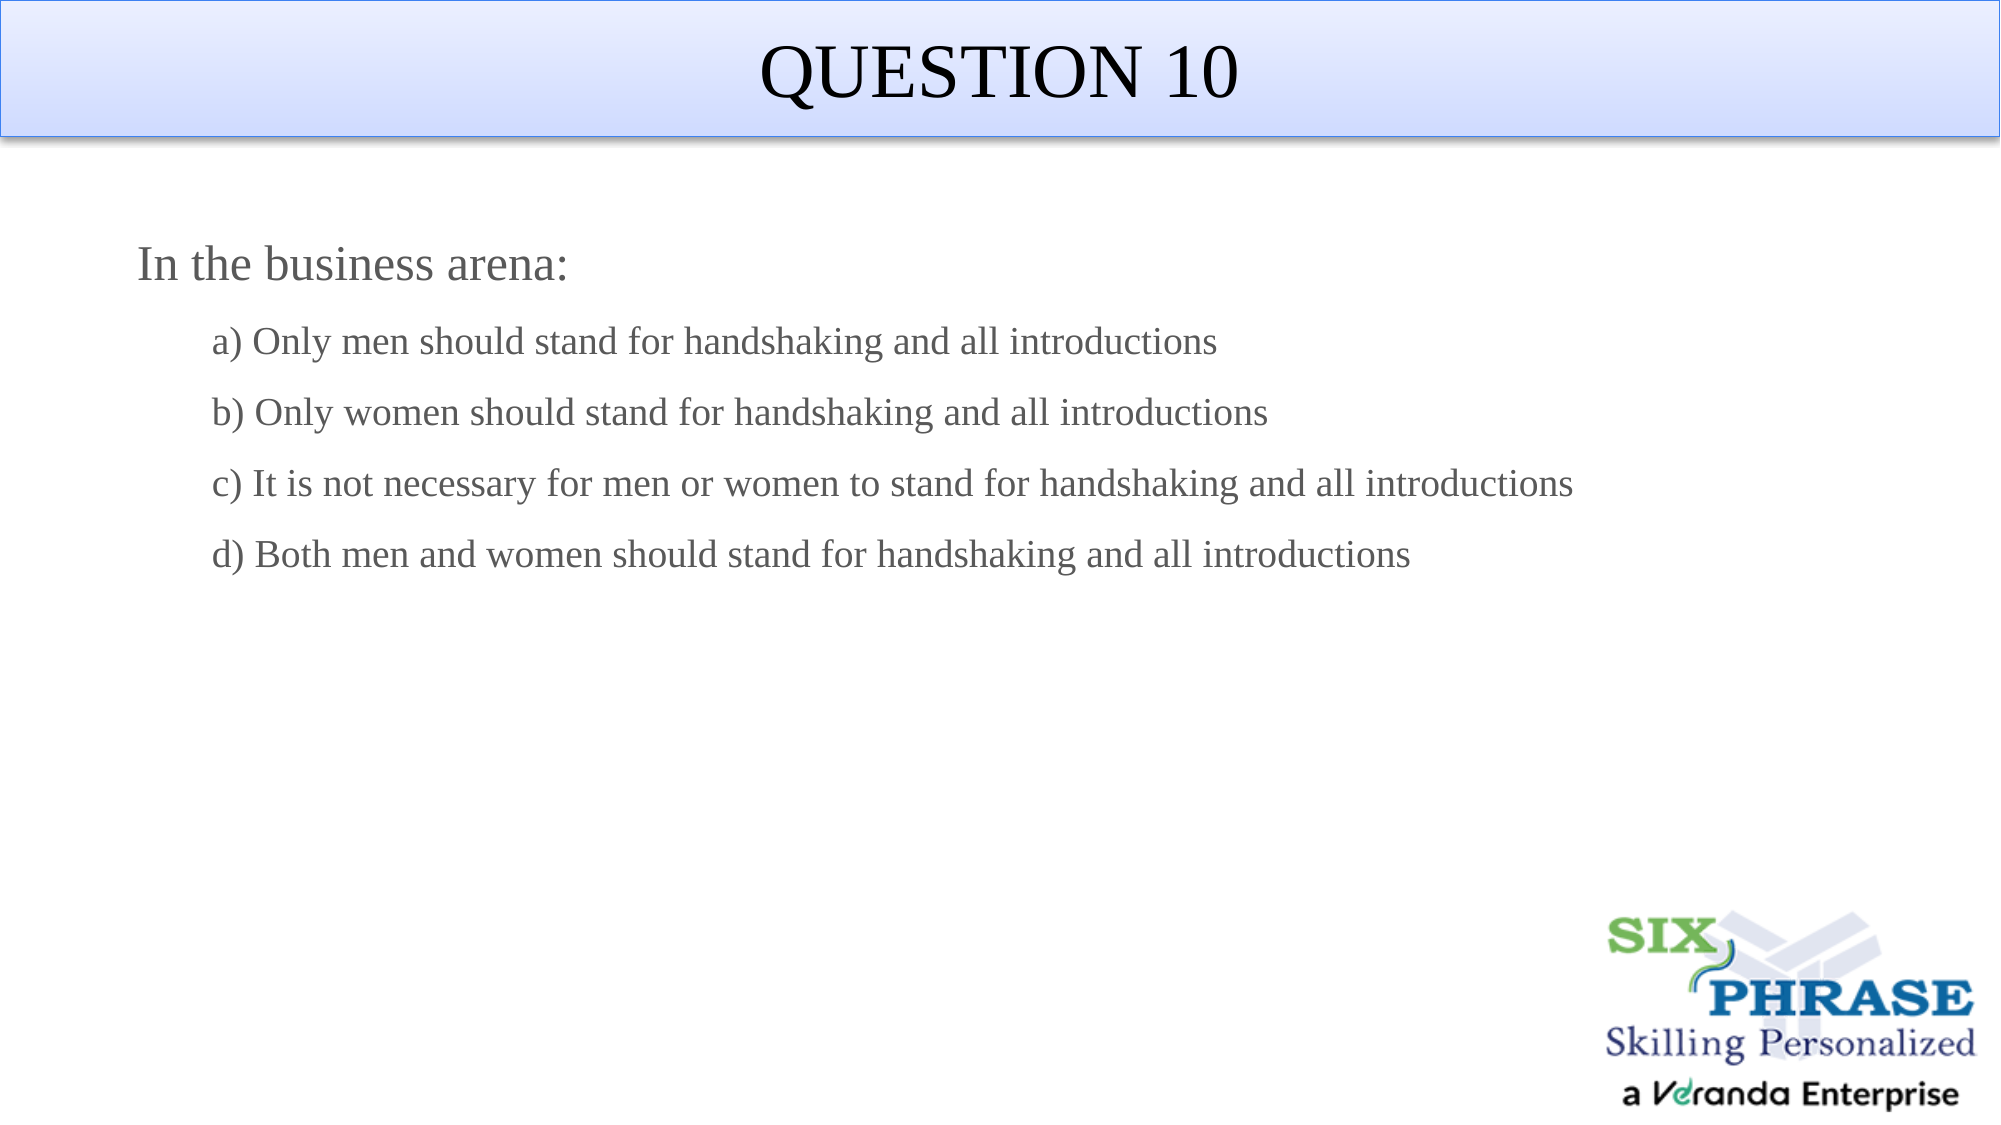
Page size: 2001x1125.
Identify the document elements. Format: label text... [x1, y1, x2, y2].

list In the business arena: a) Only men should stand for handshaking and all introductions b) Only women should stand for handshaking and all introductions c) It is not necessary for men or women to stand for handshaking and all introductions d) Both men and women should stand for handshaking and all introductions [116, 180, 1842, 895]
picture [1585, 894, 2000, 1125]
title QUESTION 10 [0, 0, 2000, 137]
